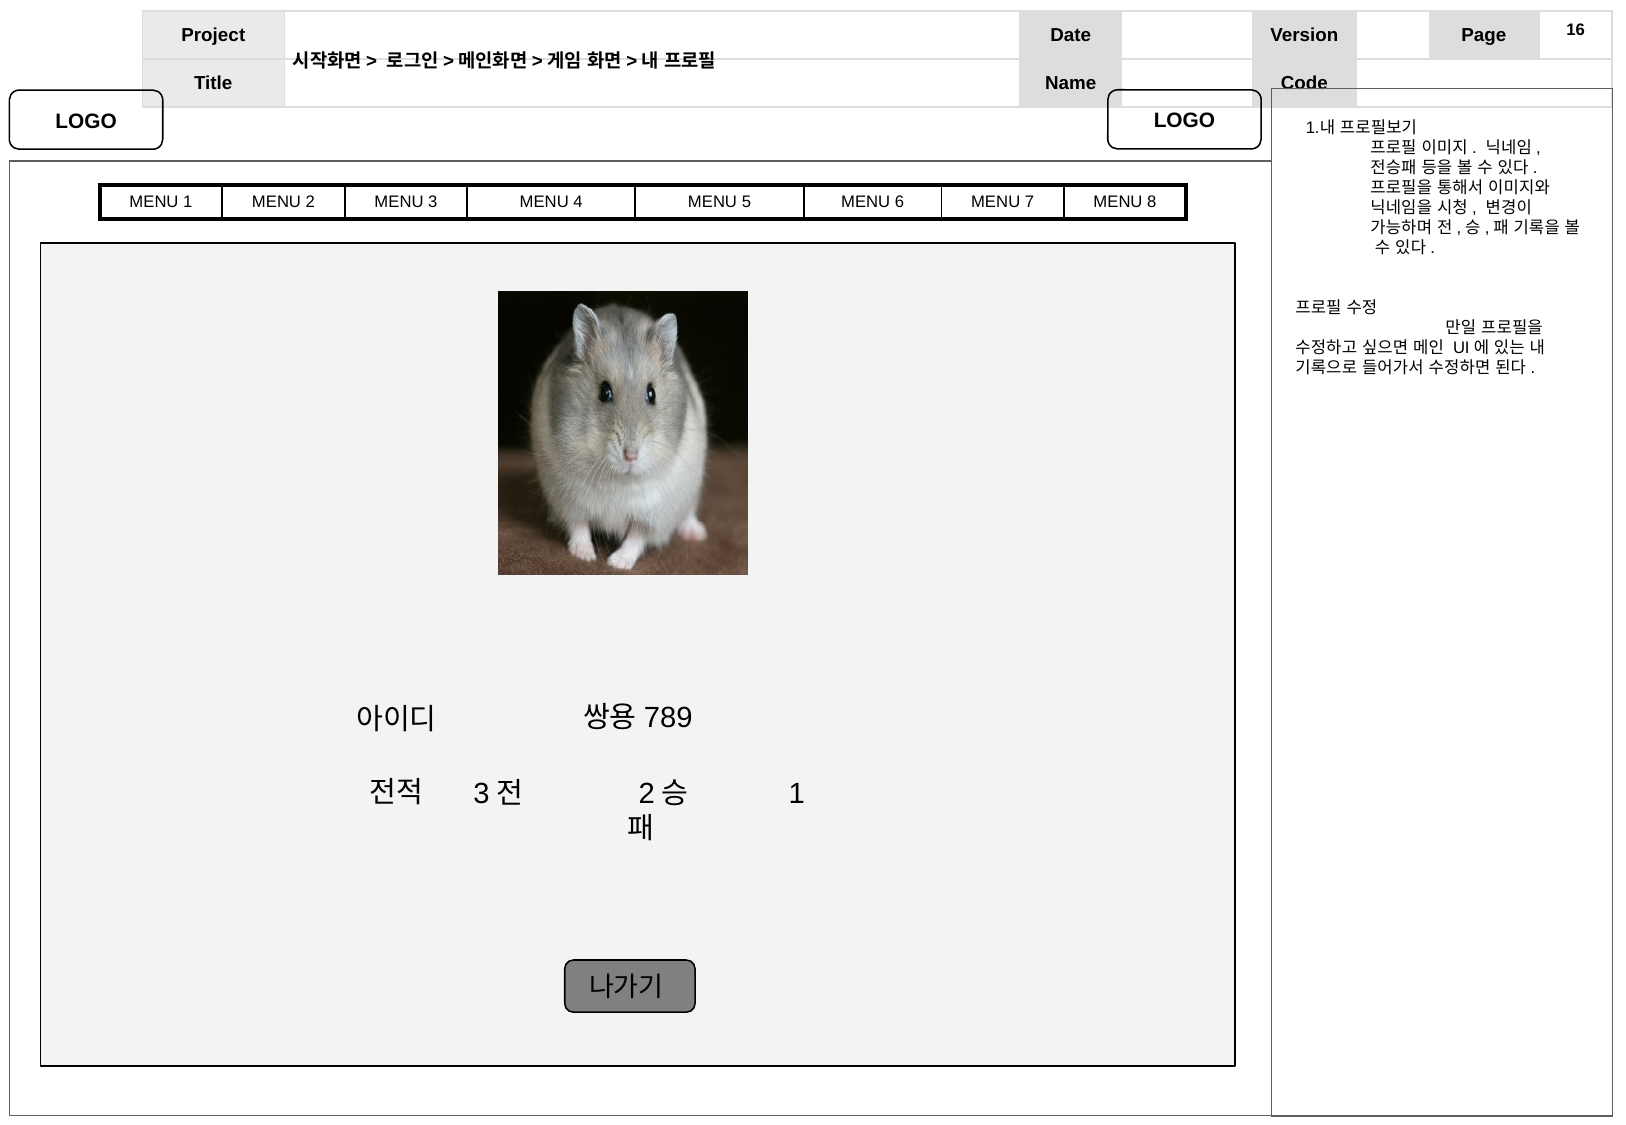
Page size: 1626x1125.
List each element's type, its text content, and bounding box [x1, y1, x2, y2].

text_box [40, 242, 1236, 1067]
picture [498, 291, 748, 575]
text_box 내 프로필보기 프로필 이미지. 닉네임, 전승패 등을 볼 수 있다. 프로필을 통해서 이미지와 닉네임을 시청, 변경이 가능하며 전,승,패 기록을 볼 수 있다. 프로필 수정 만일 프로필을 수정하고 싶으면 메인 UI에 있는 내 기록으로 들어가서 수정하면 된다. [1280, 101, 1598, 392]
title 시작화면> 로그인>메인화면>게임 화면>내 프로필 [286, 48, 1016, 71]
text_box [321, 685, 825, 1018]
